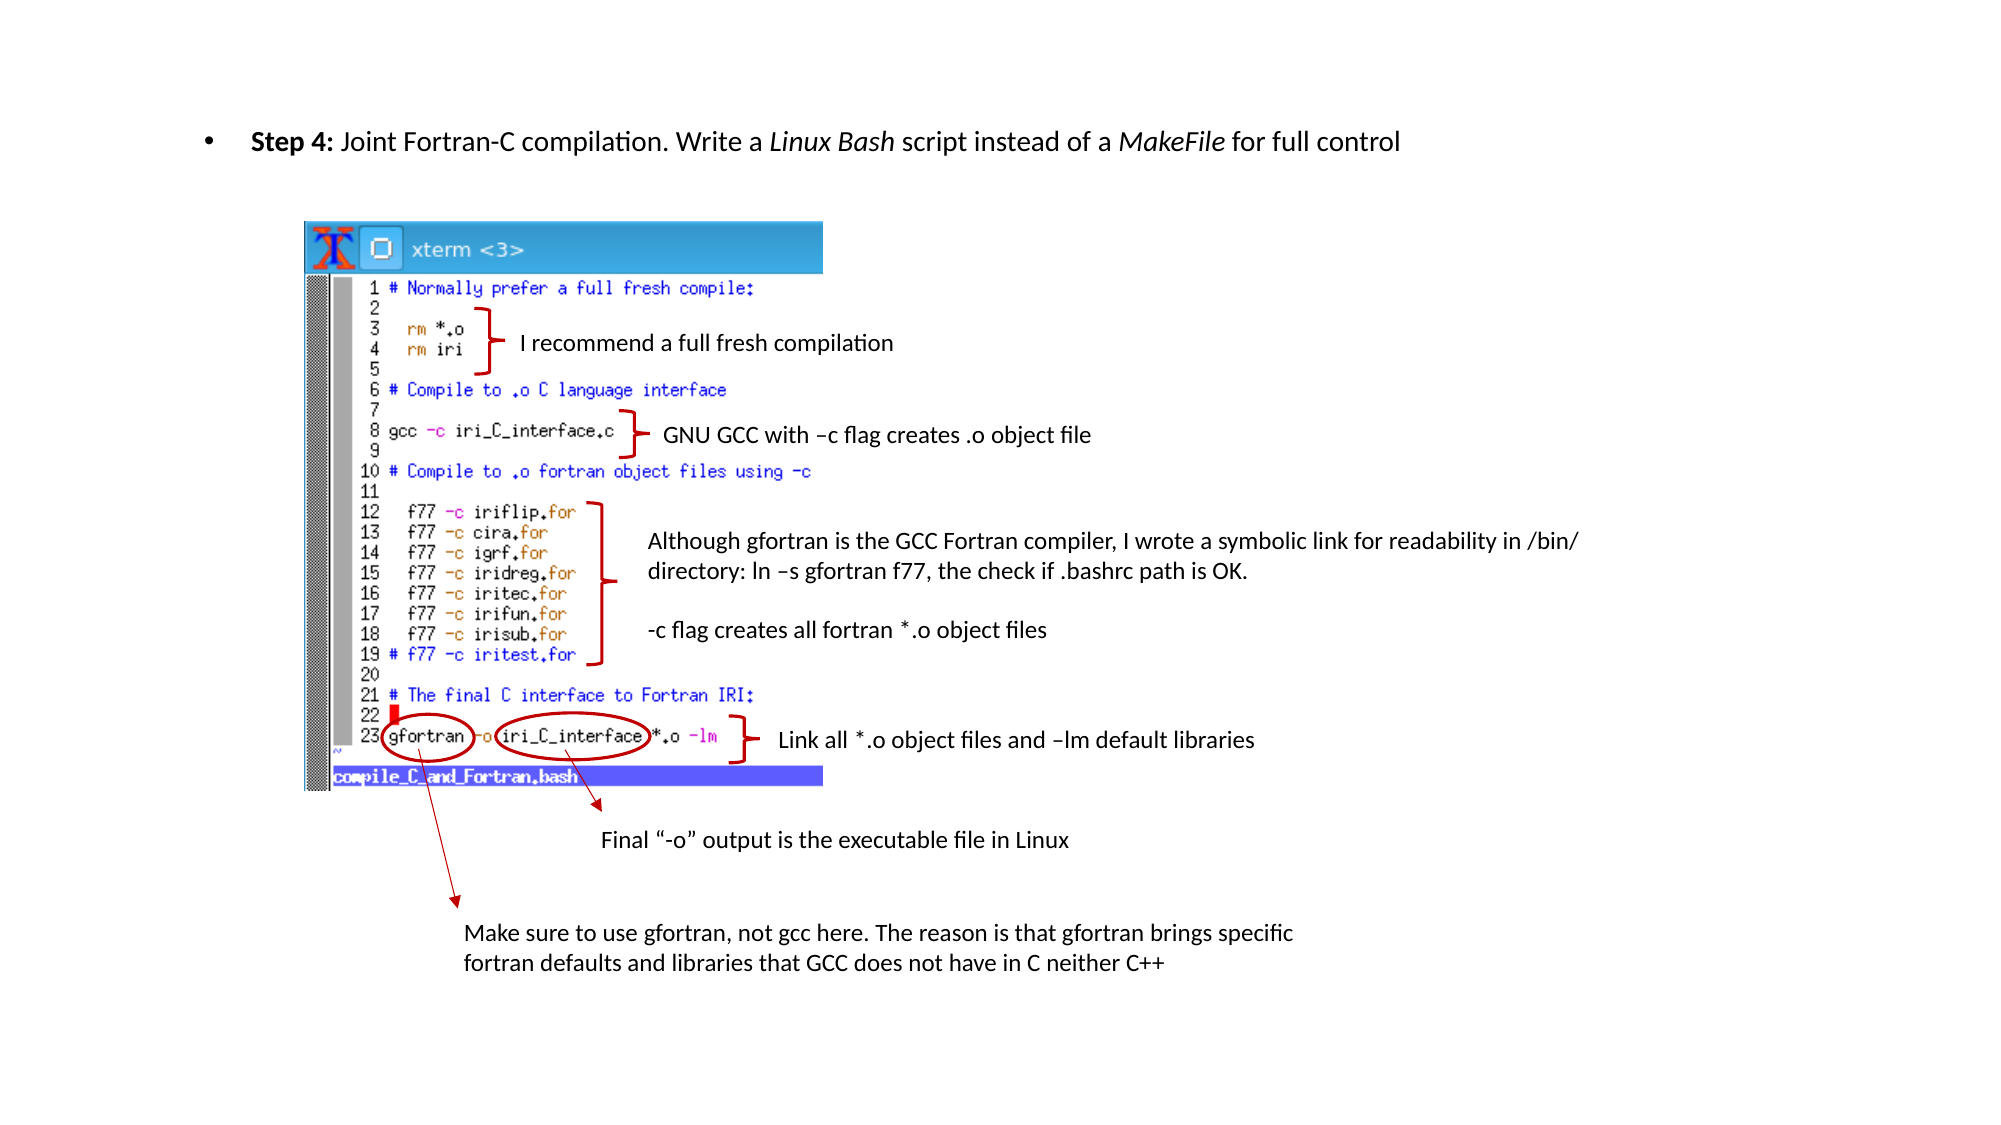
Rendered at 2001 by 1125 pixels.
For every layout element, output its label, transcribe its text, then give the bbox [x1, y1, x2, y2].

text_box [304, 222, 1664, 985]
text_box Step 4: Joint Fortran-C compilation. Write a Linux Bash script instead of a MakeFile for full control [189, 115, 1869, 165]
